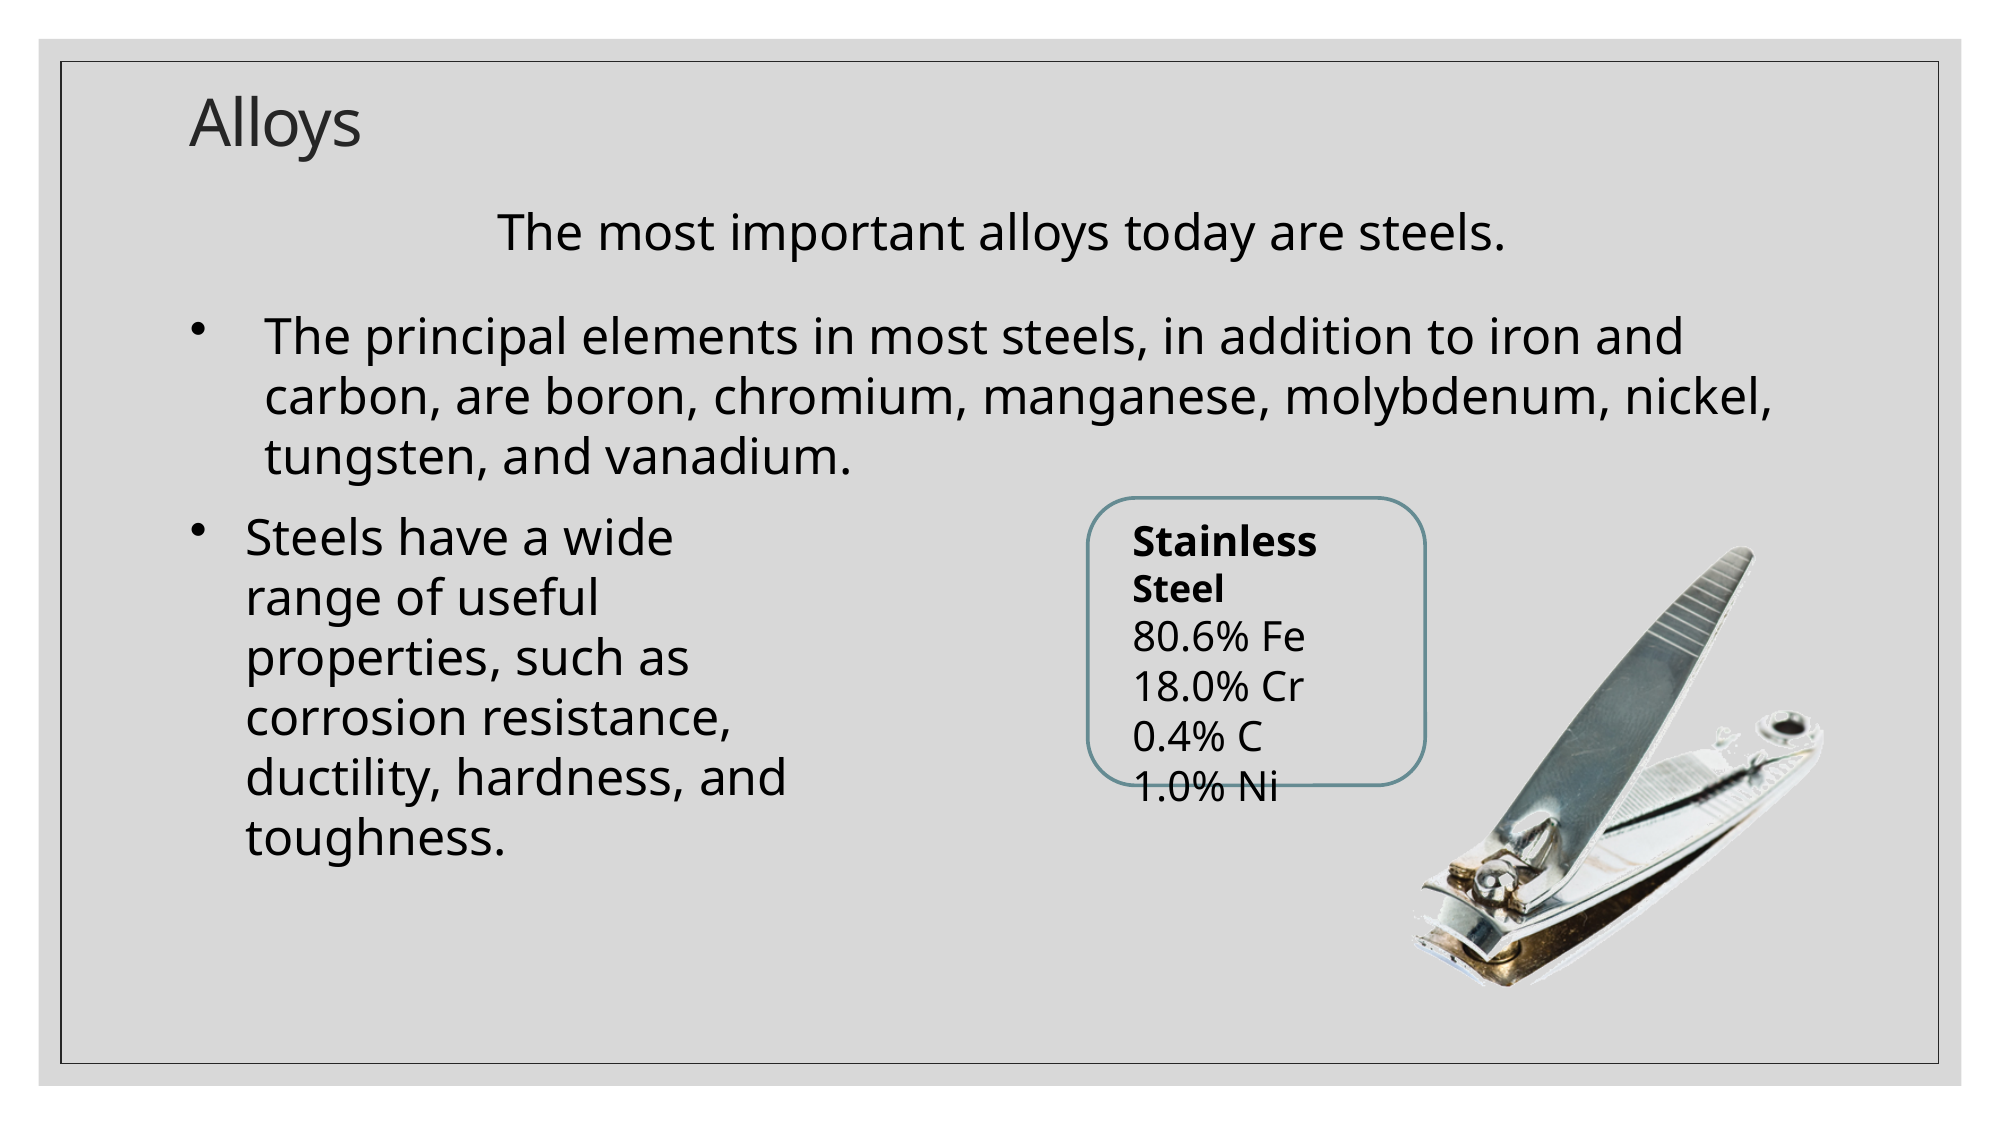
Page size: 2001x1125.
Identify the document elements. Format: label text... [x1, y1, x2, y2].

title Alloys [174, 81, 1825, 169]
text_box The most important alloys today are steels. [482, 193, 1808, 294]
picture [1300, 536, 1880, 1001]
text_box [1087, 497, 1426, 786]
text_box The principal elements in most steels, in addition to iron and carbon, are boron, chromium, manganese, molybdenum, nickel, tungsten, and vanadium. [174, 297, 1808, 492]
text_box Steels have a wide range of useful properties, such as corrosion resistance, ductility, hardness, and toughness. [174, 497, 813, 873]
